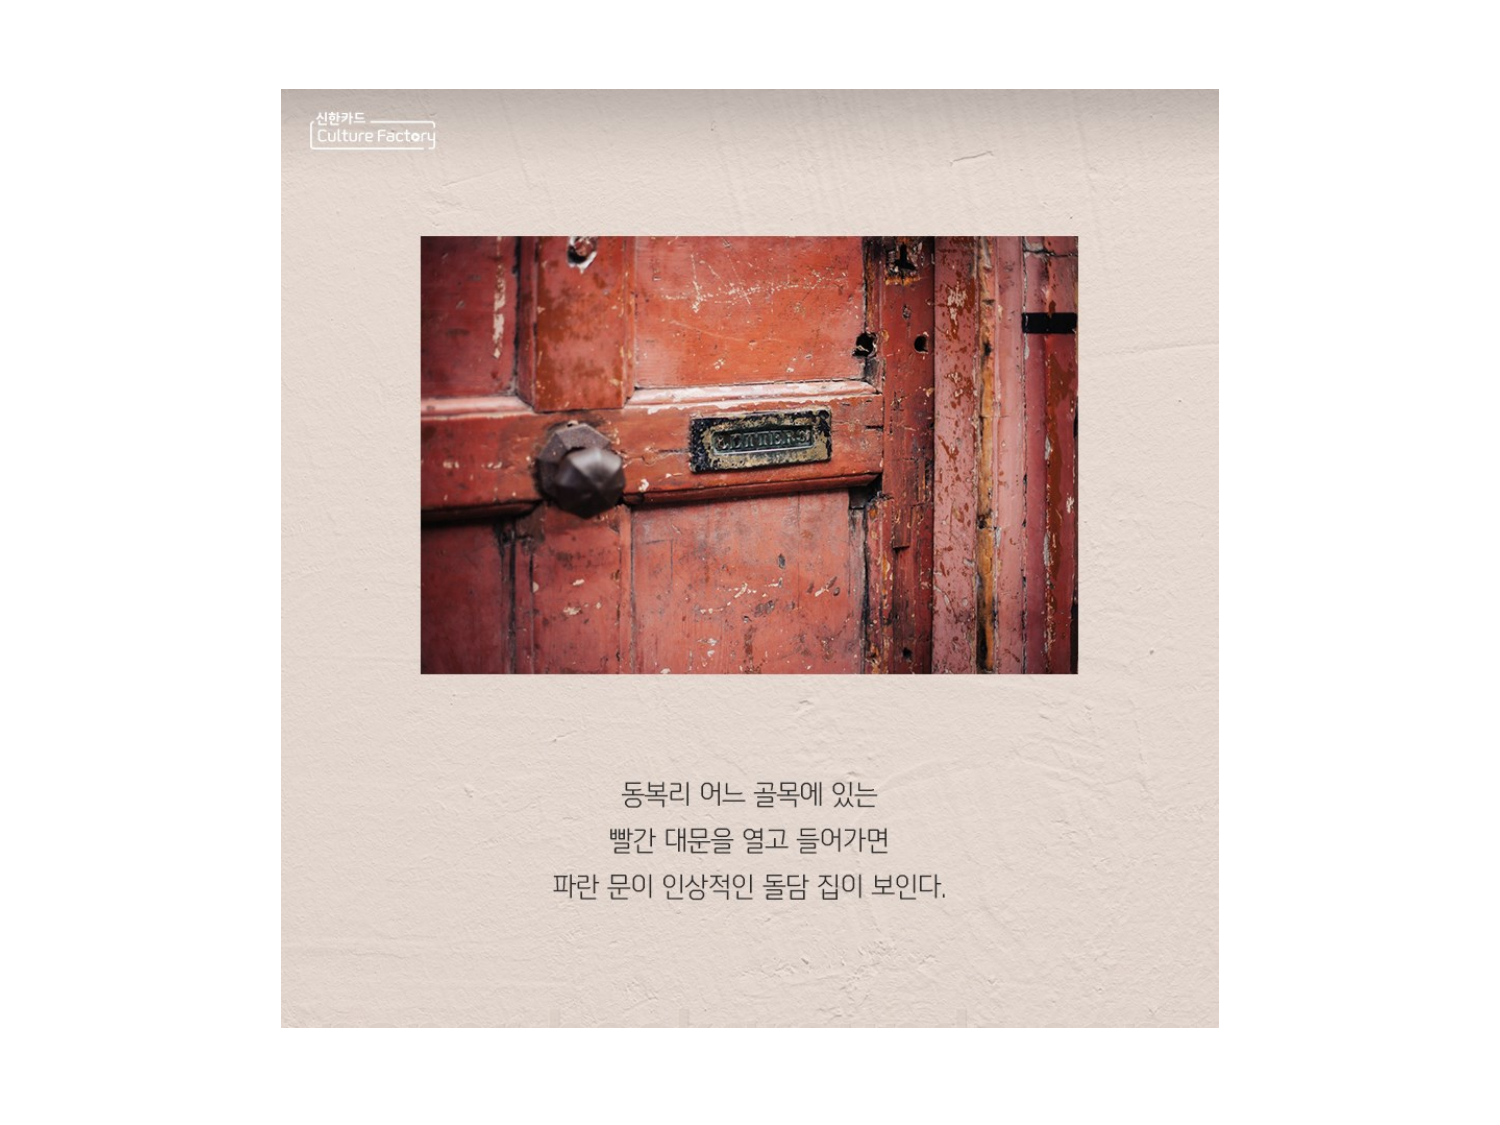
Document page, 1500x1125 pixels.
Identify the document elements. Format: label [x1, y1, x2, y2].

picture [281, 89, 1219, 1028]
